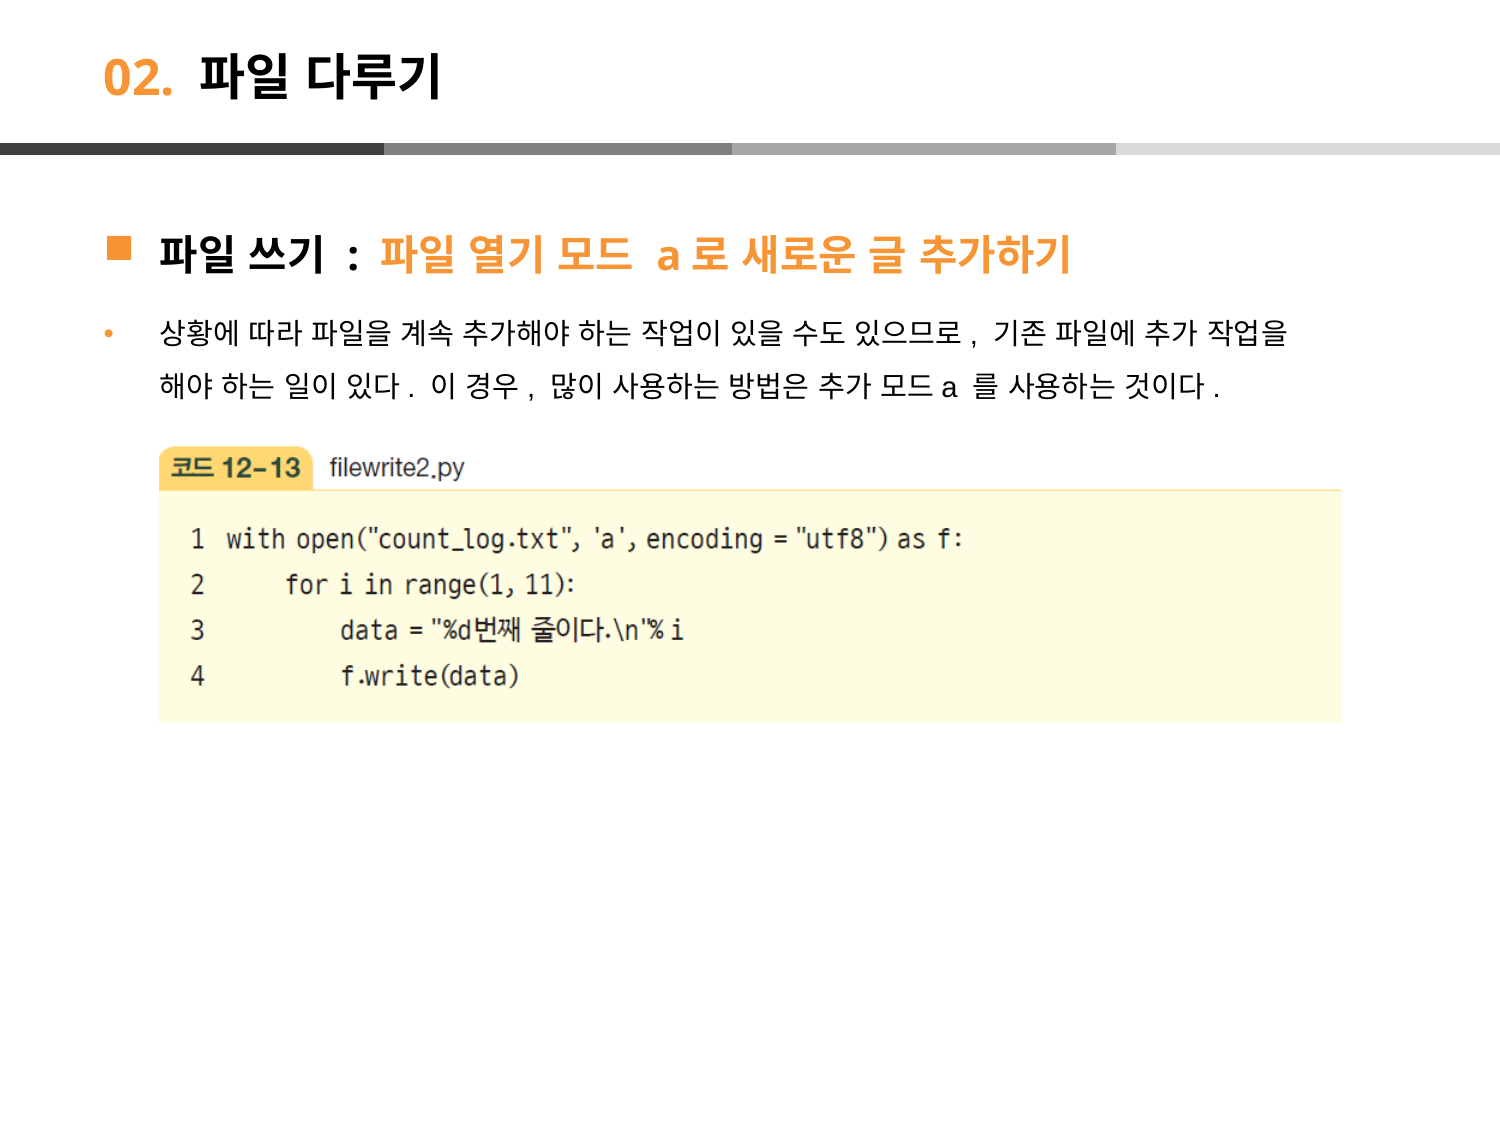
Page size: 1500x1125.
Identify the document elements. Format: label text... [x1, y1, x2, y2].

list 파일 쓰기 : 파일 열기 모드 a로 새로운 글 추가하기 [88, 196, 1436, 386]
title 02. 파일 다루기 [88, 30, 1211, 121]
picture [159, 444, 1341, 723]
text_box 상황에 따라 파일을 계속 추가해야 하는 작업이 있을 수도 있으므로, 기존 파일에 추가 작업을 해야 하는 일이 있다. 이 경우, 많이 사용하는 방법은 추가 모드a 를 사용하는 것이다. [88, 290, 1365, 480]
